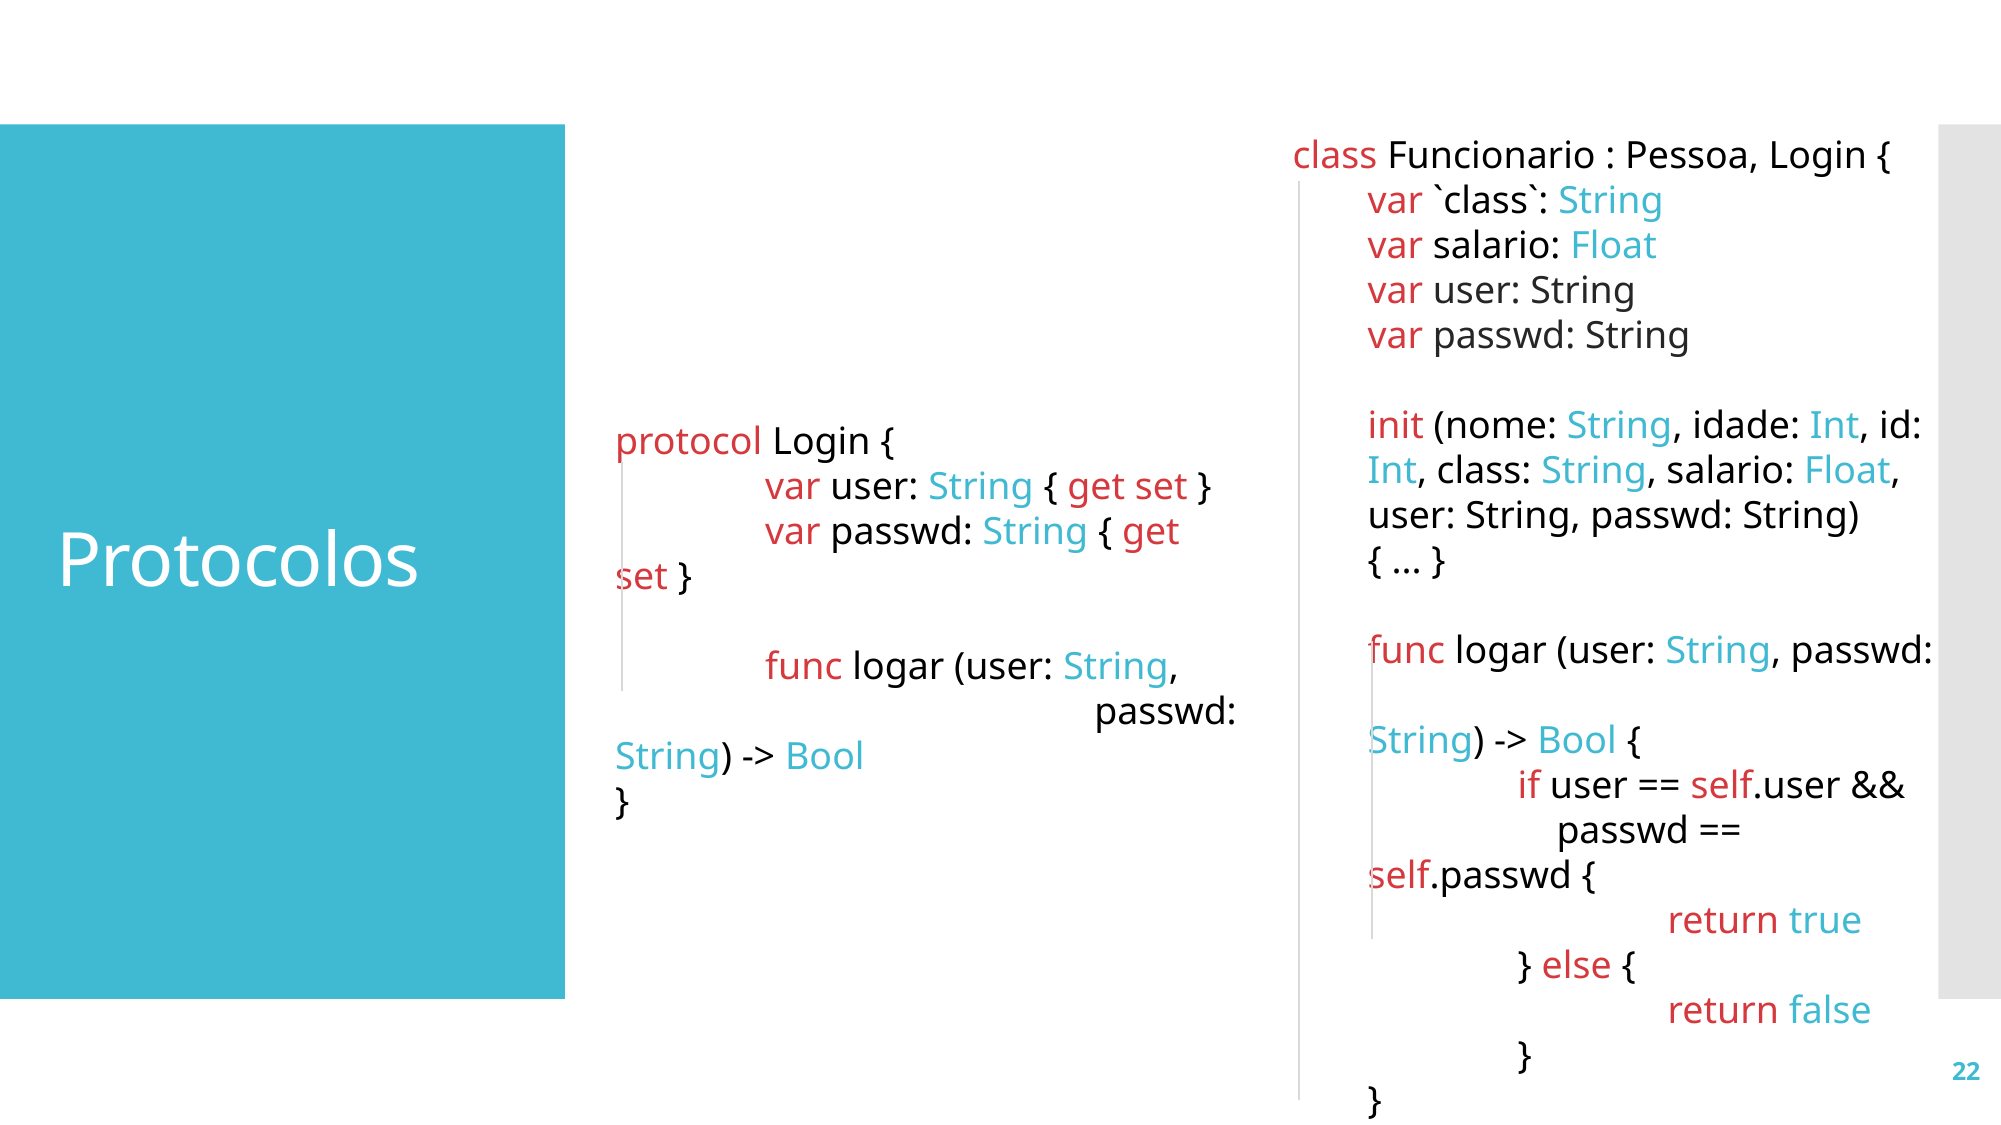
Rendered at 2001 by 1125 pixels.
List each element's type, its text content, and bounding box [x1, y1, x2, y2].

text_box protocol Login { var user: String { get set } var passwd: String { get set } func logar (user: String, passwd: String) -> Bool } [600, 409, 1278, 830]
text_box class Funcionario : Pessoa, Login { var `class`: String var salario: Float var user: String var passwd: String init (nome: String, idade: Int, id: Int, class: String, salario: Float, user: String, passwd: String) { ... } func logar (user: String, passwd: String) -> Bool { if user == self.user && passwd == self.passwd { return true } else { return false } } // ... [1277, 123, 1956, 1125]
title Protocolos [41, 184, 525, 940]
slide_number 22 [1956, 1042, 1996, 1103]
